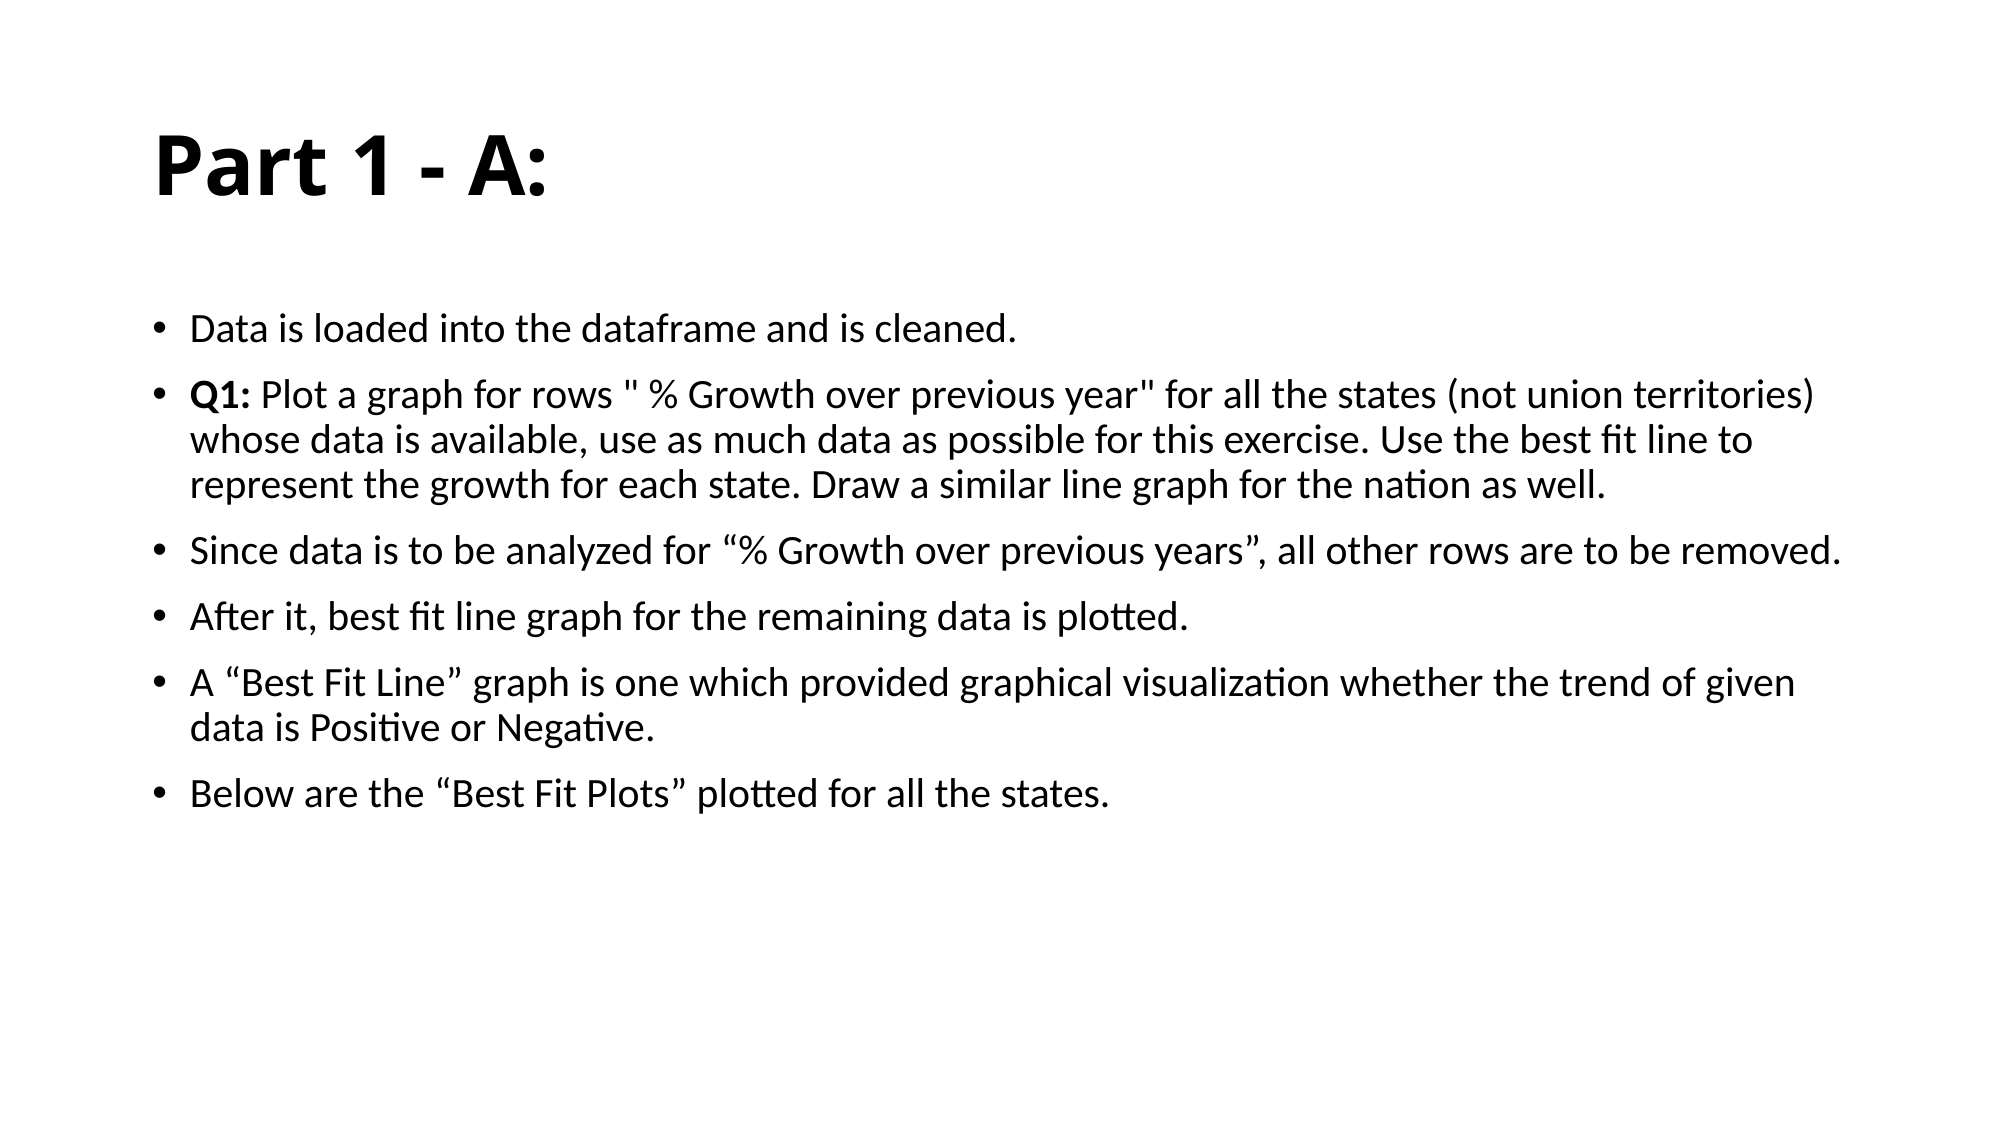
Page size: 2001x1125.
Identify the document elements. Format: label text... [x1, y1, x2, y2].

list Data is loaded into the dataframe and is cleaned. Q1: Plot a graph for rows " % Growth over previous year" for all the states (not union territories) whose data is available, use as much data as possible for this exercise. Use the best fit line to represent the growth for each state. Draw a similar line graph for the nation as well. Since data is to be analyzed for “% Growth over previous years”, all other rows are to be removed. After it, best fit line graph for the remaining data is plotted. A “Best Fit Line” graph is one which provided graphical visualization whether the trend of given data is Positive or Negative. Below are the “Best Fit Plots” plotted for all the states. [137, 299, 1863, 1014]
title Part 1 - A: [137, 59, 1863, 278]
